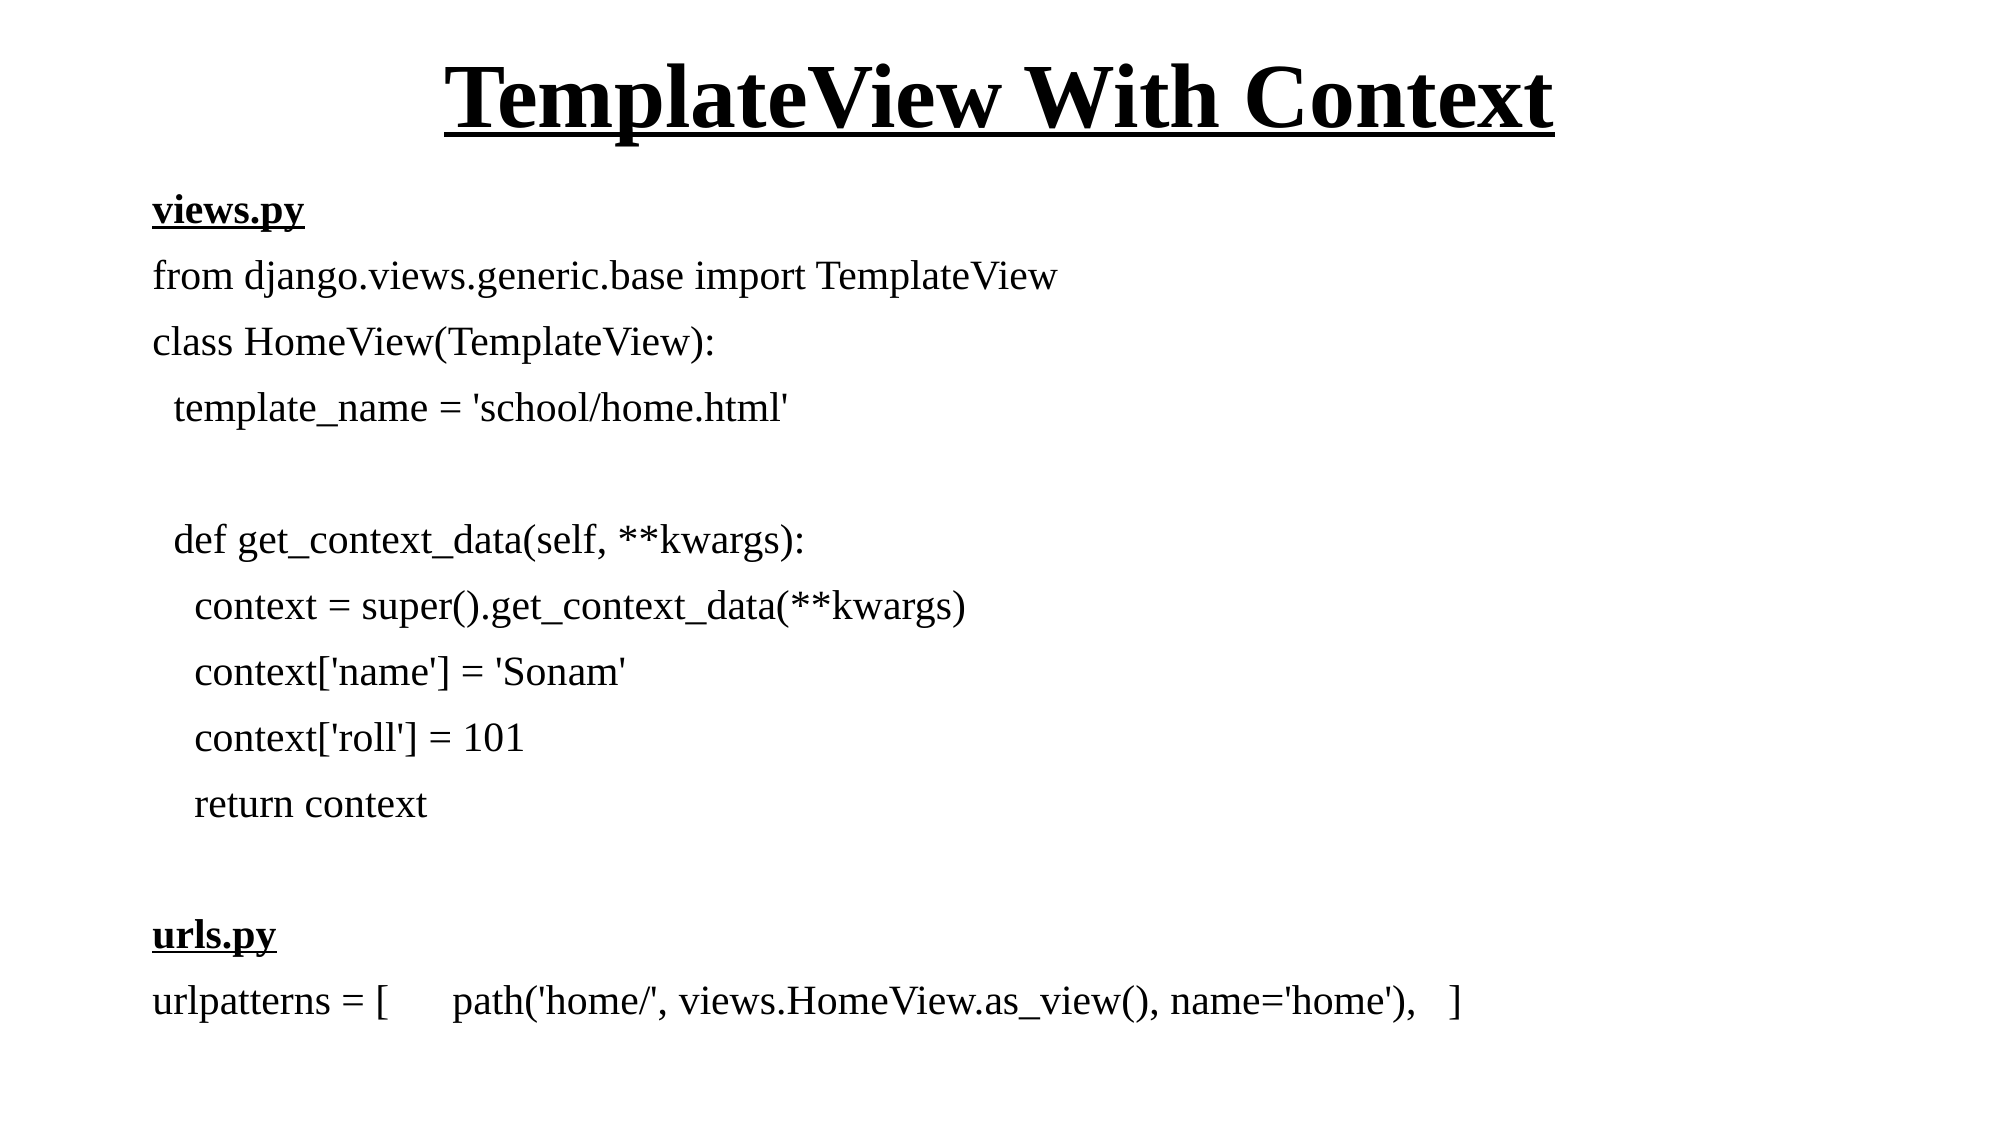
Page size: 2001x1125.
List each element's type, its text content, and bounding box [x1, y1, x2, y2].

title TemplateView With Context [137, 14, 1863, 180]
list views.py from django.views.generic.base import TemplateView class HomeView(TemplateView): template_name = 'school/home.html' def get_context_data(self, **kwargs): context = super().get_context_data(**kwargs) context['name'] = 'Sonam' context['roll'] = 101 return context urls.py urlpatterns = [ path('home/', views.HomeView.as_view(), name='home'), ] [137, 180, 1863, 1085]
